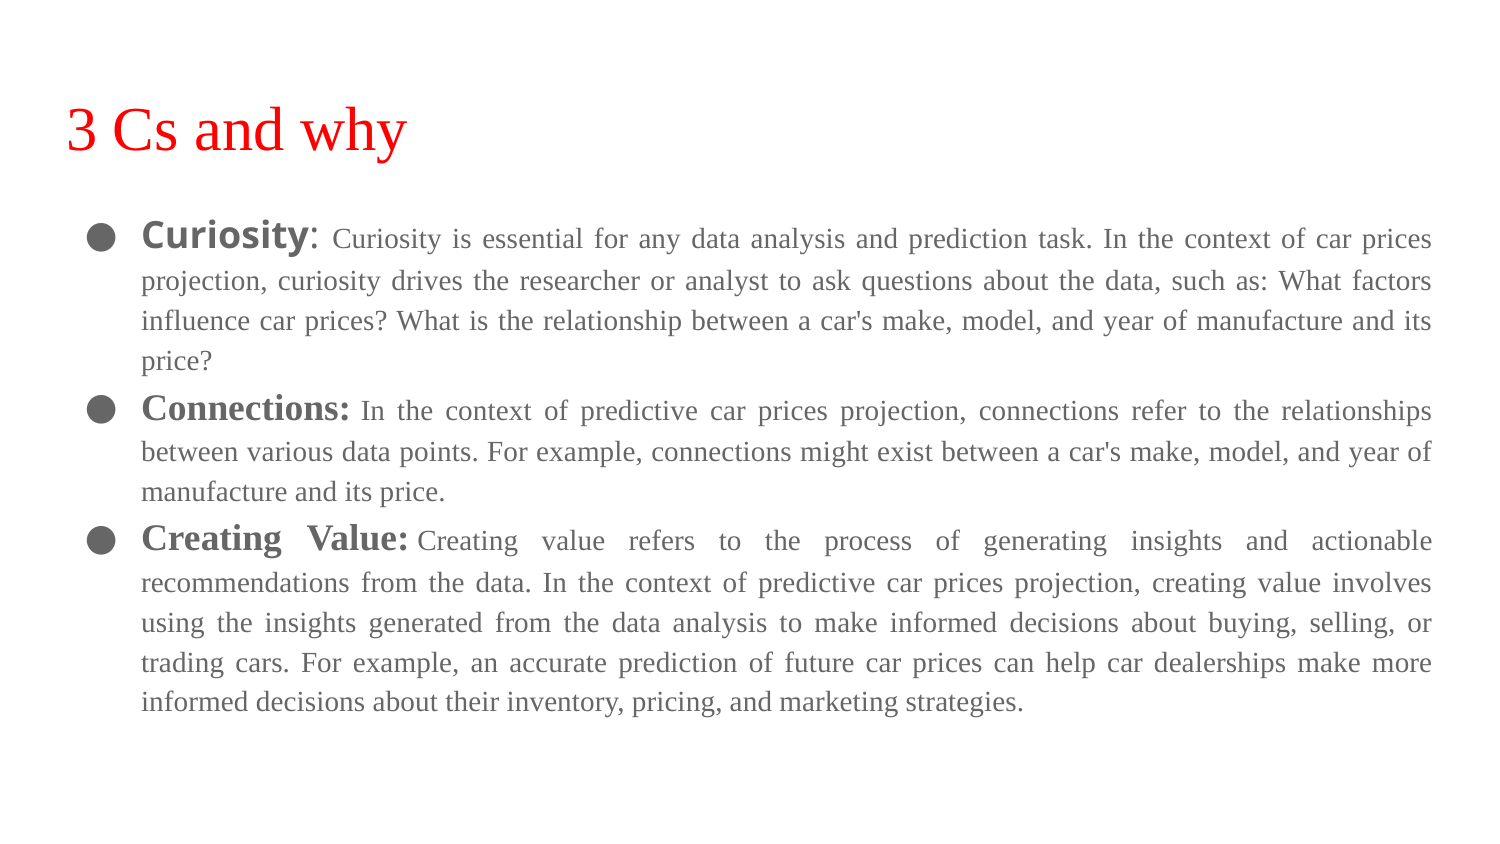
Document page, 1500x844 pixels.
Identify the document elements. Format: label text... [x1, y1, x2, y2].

title 3 Cs and why [51, 72, 1449, 167]
list Curiosity: Curiosity is essential for any data analysis and prediction task. In the context of car prices projection, curiosity drives the researcher or analyst to ask questions about the data, such as: What factors influence car prices? What is the relationship between a car's make, model, and year of manufacture and its price? Connections: In the context of predictive car prices projection, connections refer to the relationships between various data points. For example, connections might exist between a car's make, model, and year of manufacture and its price. Creating Value: Creating value refers to the process of generating insights and actionable recommendations from the data. In the context of predictive car prices projection, creating value involves using the insights generated from the data analysis to make informed decisions about buying, selling, or trading cars. For example, an accurate prediction of future car prices can help car dealerships make more informed decisions about their inventory, pricing, and marketing strategies. [51, 189, 1449, 750]
